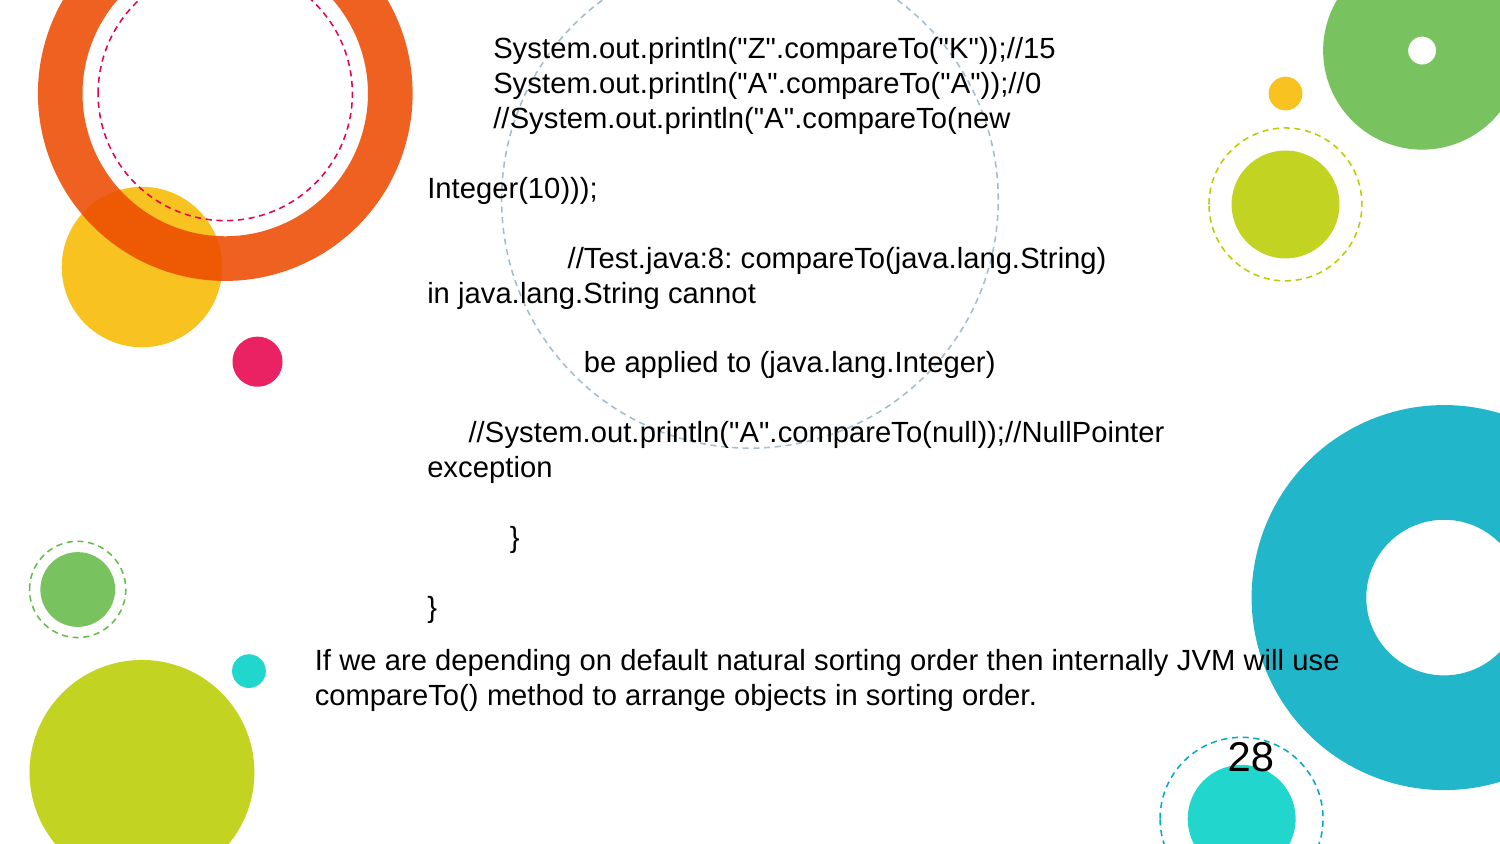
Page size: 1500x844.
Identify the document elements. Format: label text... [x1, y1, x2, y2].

text_box If we are depending on default natural sorting order then internally JVM will use compareTo() method to arrange objects in sorting order. [300, 634, 1388, 719]
text_box 28 [1212, 721, 1290, 787]
text_box System.out.println("Z".compareTo("K"));//15 System.out.println("A".compareTo("A"));//0 //System.out.println("A".compareTo(new Integer(10))); //Test.java:8: compareTo(java.lang.String) in java.lang.String cannot be applied to (java.lang.Integer) //System.out.println("A".compareTo(null));//NullPointer exception } } [412, 21, 1363, 631]
